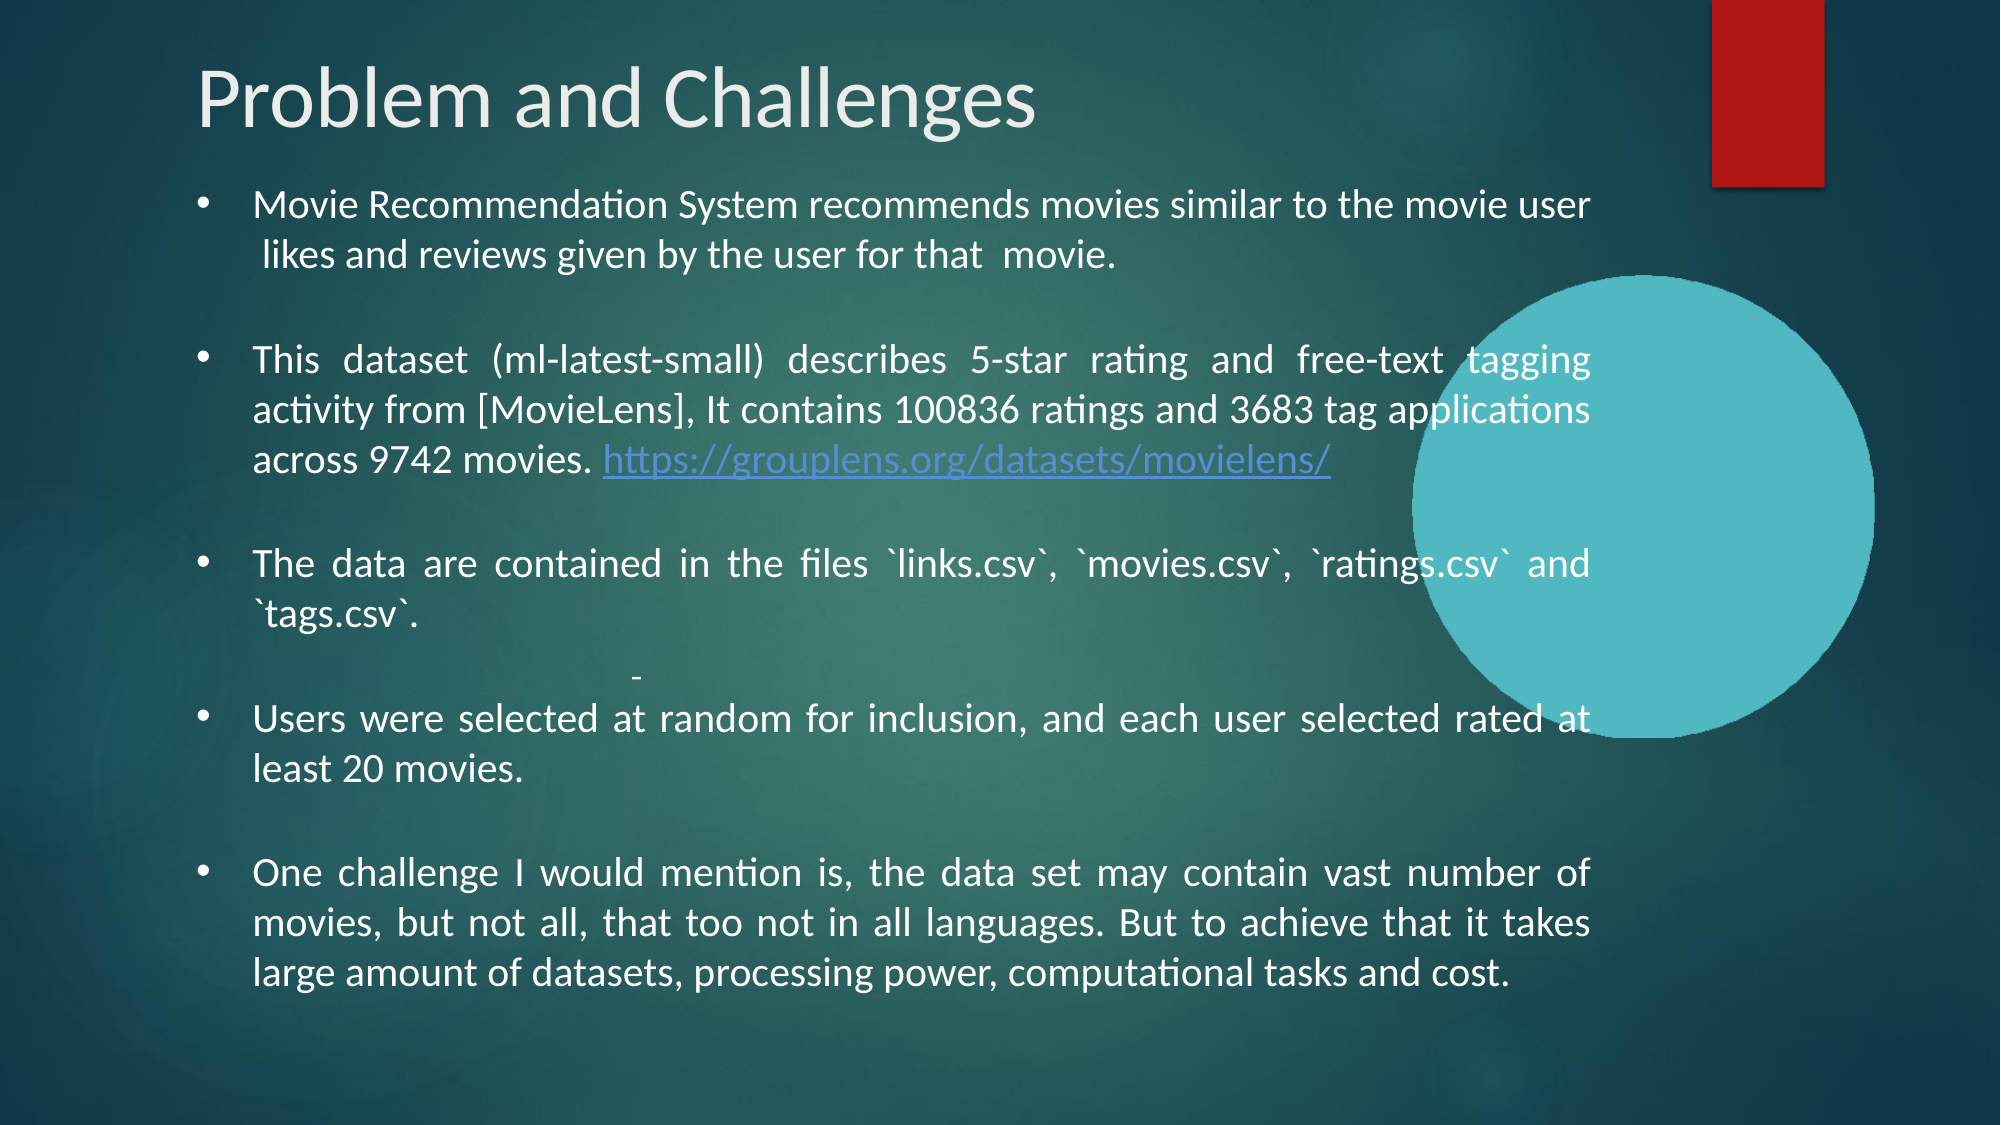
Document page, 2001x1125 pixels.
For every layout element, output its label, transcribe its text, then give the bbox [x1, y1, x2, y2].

title Problem and Challenges [193, 37, 1213, 174]
picture [0, 0, 2000, 1125]
text_box Movie Recommendation System recommends movies similar to the movie user likes and reviews given by the user for that movie. This dataset (ml-latest-small) describes 5-star rating and free-text tagging activity from [MovieLens], It contains 100836 ratings and 3683 tag applications across 9742 movies. https://grouplens.org/datasets/movielens/ The data are contained in the files `links.csv`, `movies.csv`, `ratings.csv` and `tags.csv`. Users were selected at random for inclusion, and each user selected rated at least 20 movies. One challenge I would mention is, the data set may contain vast number of movies, but not all, that too not in all languages. But to achieve that it takes large amount of datasets, processing power, computational tasks and cost. [193, 174, 1618, 995]
